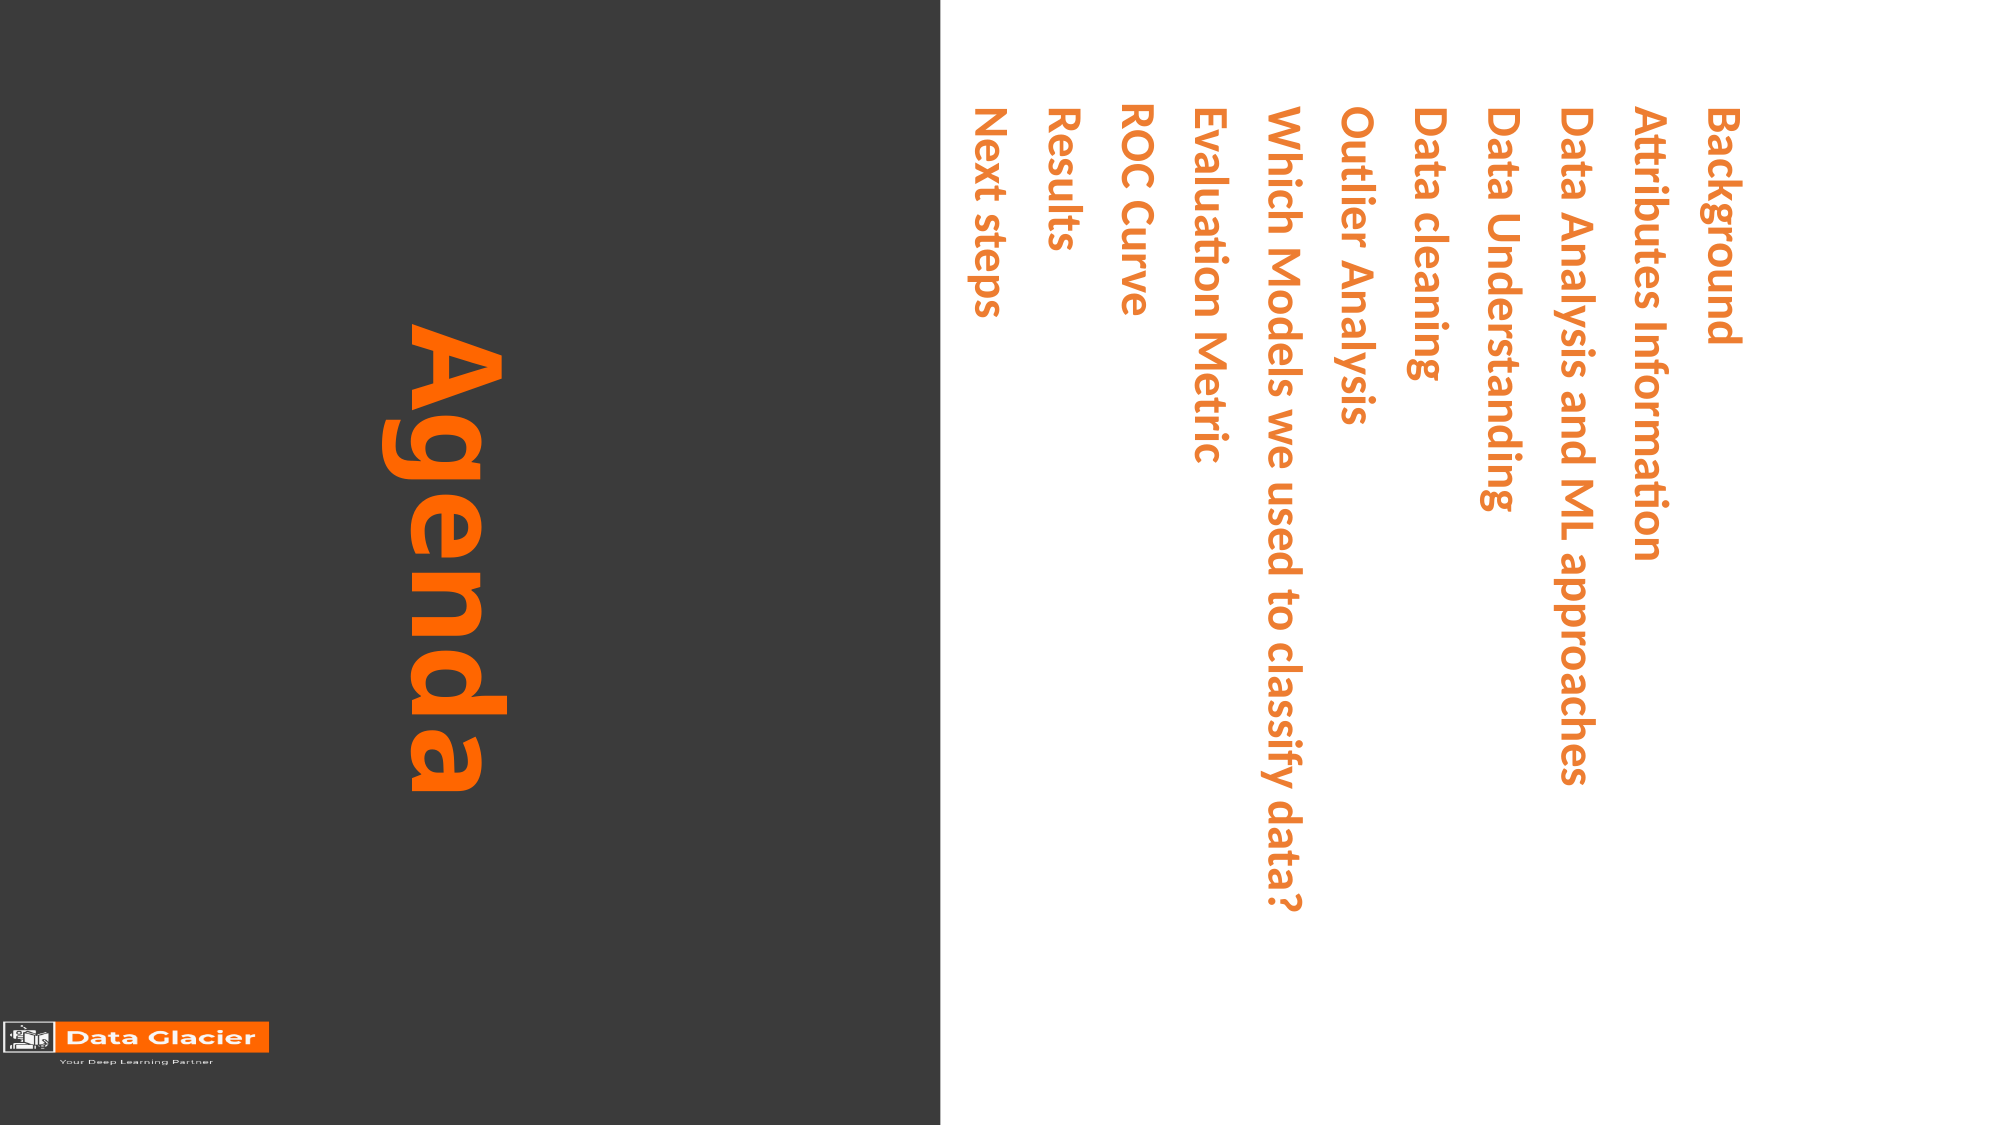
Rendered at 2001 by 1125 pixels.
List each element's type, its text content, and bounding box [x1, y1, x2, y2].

picture [0, 961, 272, 1125]
title Agenda [0, 0, 940, 1125]
subtitle Background Attributes Information Data Analysis and ML approaches Data Understanding Data cleaning Outlier Analysis Which Models we used to classify data? Evaluation Metric ROC Curve Results Next steps [940, 0, 2000, 1125]
